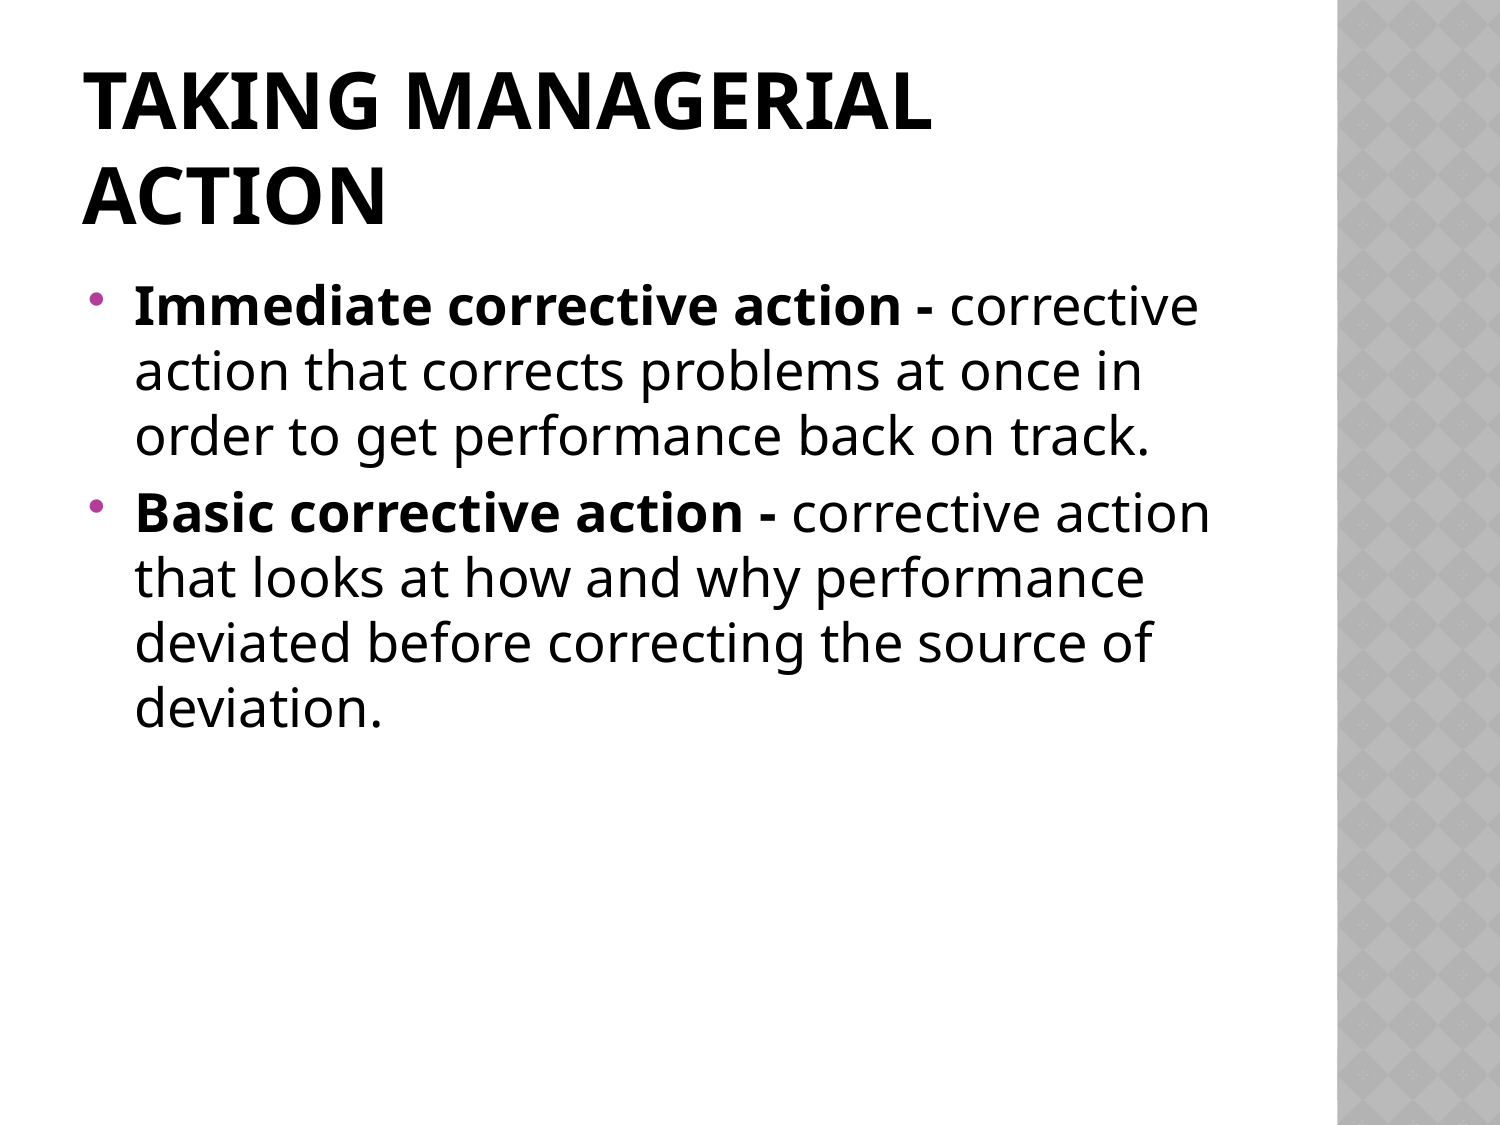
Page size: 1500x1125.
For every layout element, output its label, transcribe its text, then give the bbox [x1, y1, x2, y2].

list Immediate corrective action - corrective action that corrects problems at once in order to get performance back on track. Basic corrective action - corrective action that looks at how and why performance deviated before correcting the source of deviation. [75, 264, 1263, 1059]
title Taking Managerial Action [75, 52, 1263, 240]
